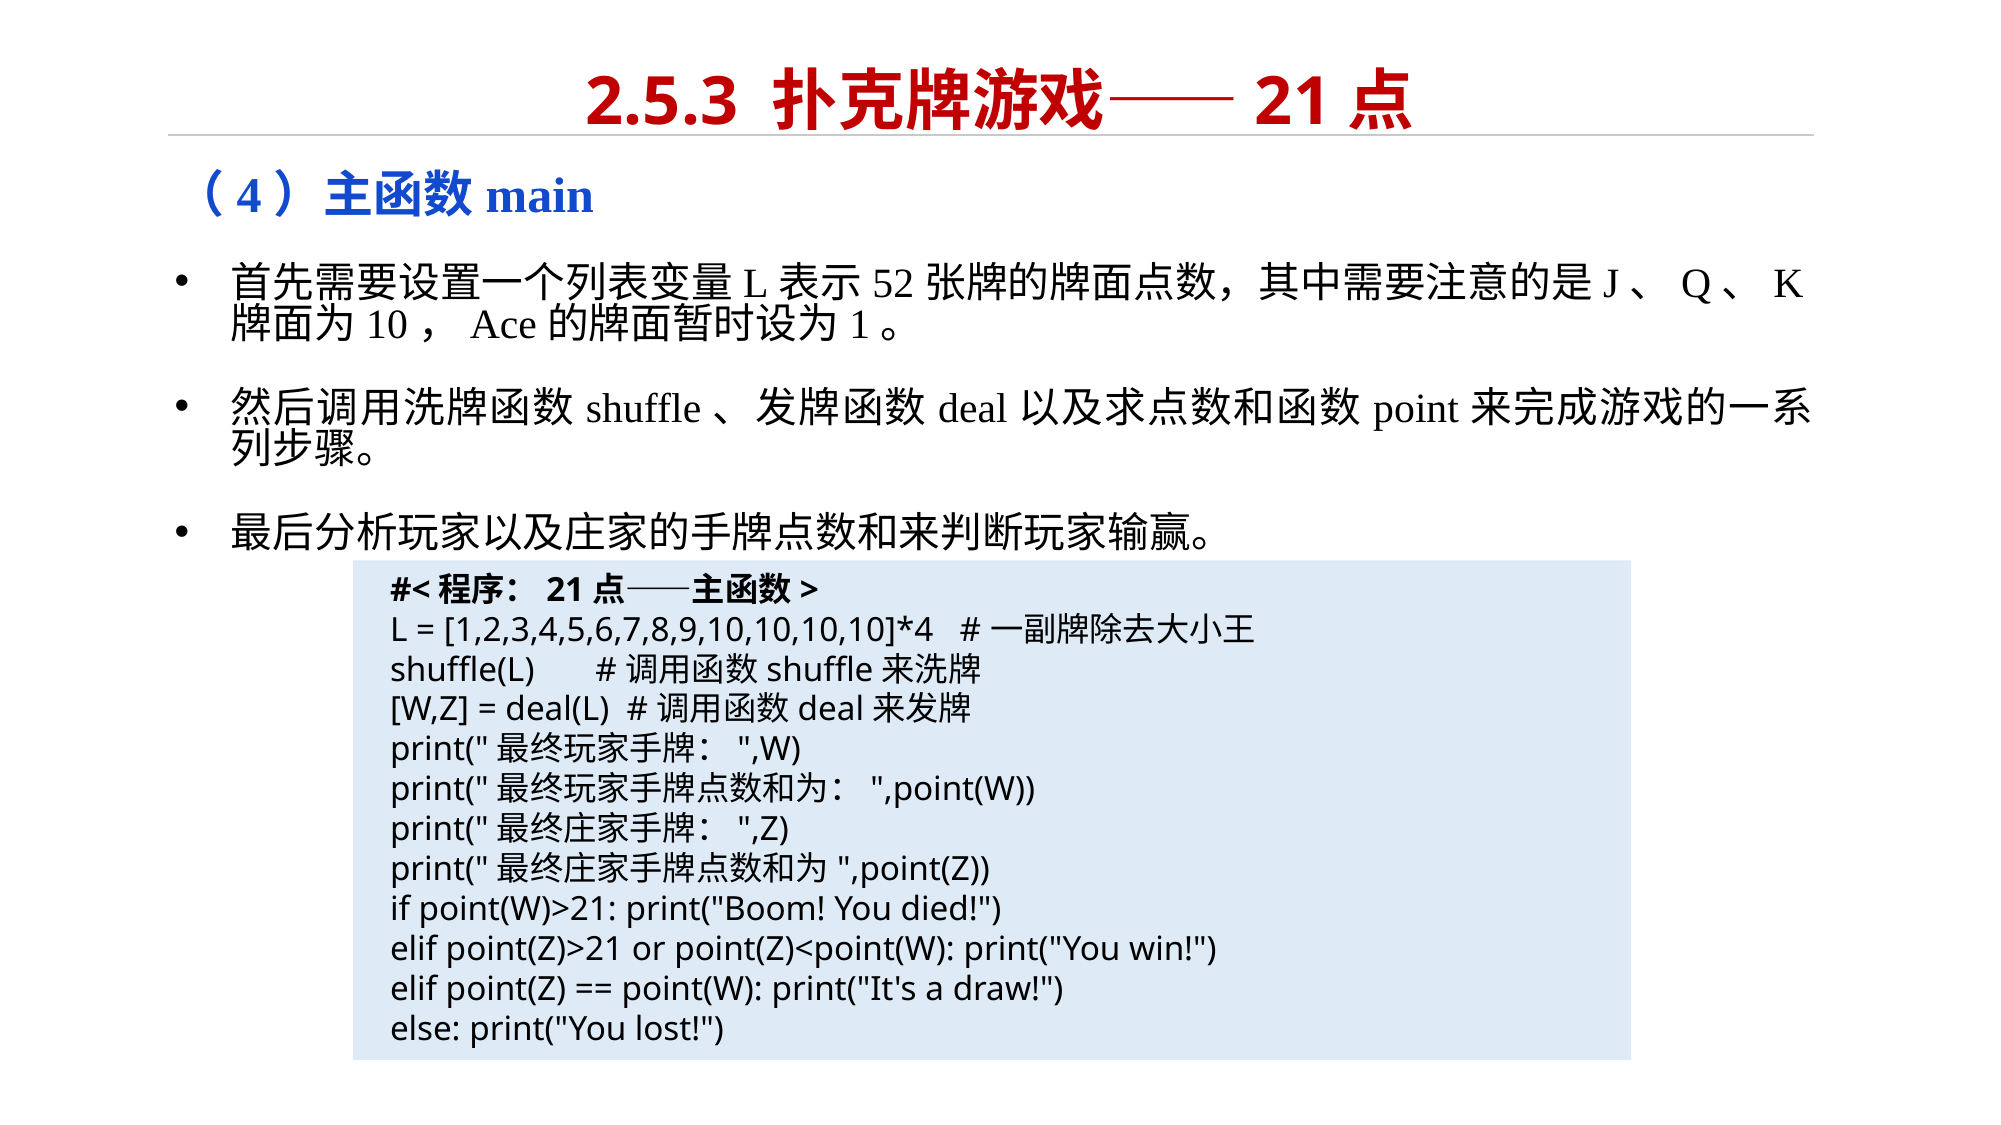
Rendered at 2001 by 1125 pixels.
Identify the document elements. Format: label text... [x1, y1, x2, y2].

title 2.5.3 扑克牌游戏——21点 [353, 59, 1647, 152]
text_box #<程序：21点——主函数> L = [1,2,3,4,5,6,7,8,9,10,10,10,10]*4 #一副牌除去大小王 shuffle(L) #调用函数shuffle来洗牌 [W,Z] = deal(L) #调用函数deal来发牌 print("最终玩家手牌：",W) print("最终玩家手牌点数和为：",point(W)) print("最终庄家手牌：",Z) print("最终庄家手牌点数和为",point(Z)) if point(W)>21: print("Boom! You died!") elif point(Z)>21 or point(Z)<point(W): print("You win!") elif point(Z) == point(W): print("It's a draw!") else: print("You lost!") [353, 560, 1632, 1060]
text_box （4）主函数main 首先需要设置一个列表变量L表示52张牌的牌面点数，其中需要注意的是J、Q、K牌面为10，Ace的牌面暂时设为1。 然后调用洗牌函数shuffle、发牌函数deal以及求点数和函数point来完成游戏的一系列步骤。 最后分析玩家以及庄家的手牌点数和来判断玩家输赢。 [159, 173, 1829, 563]
